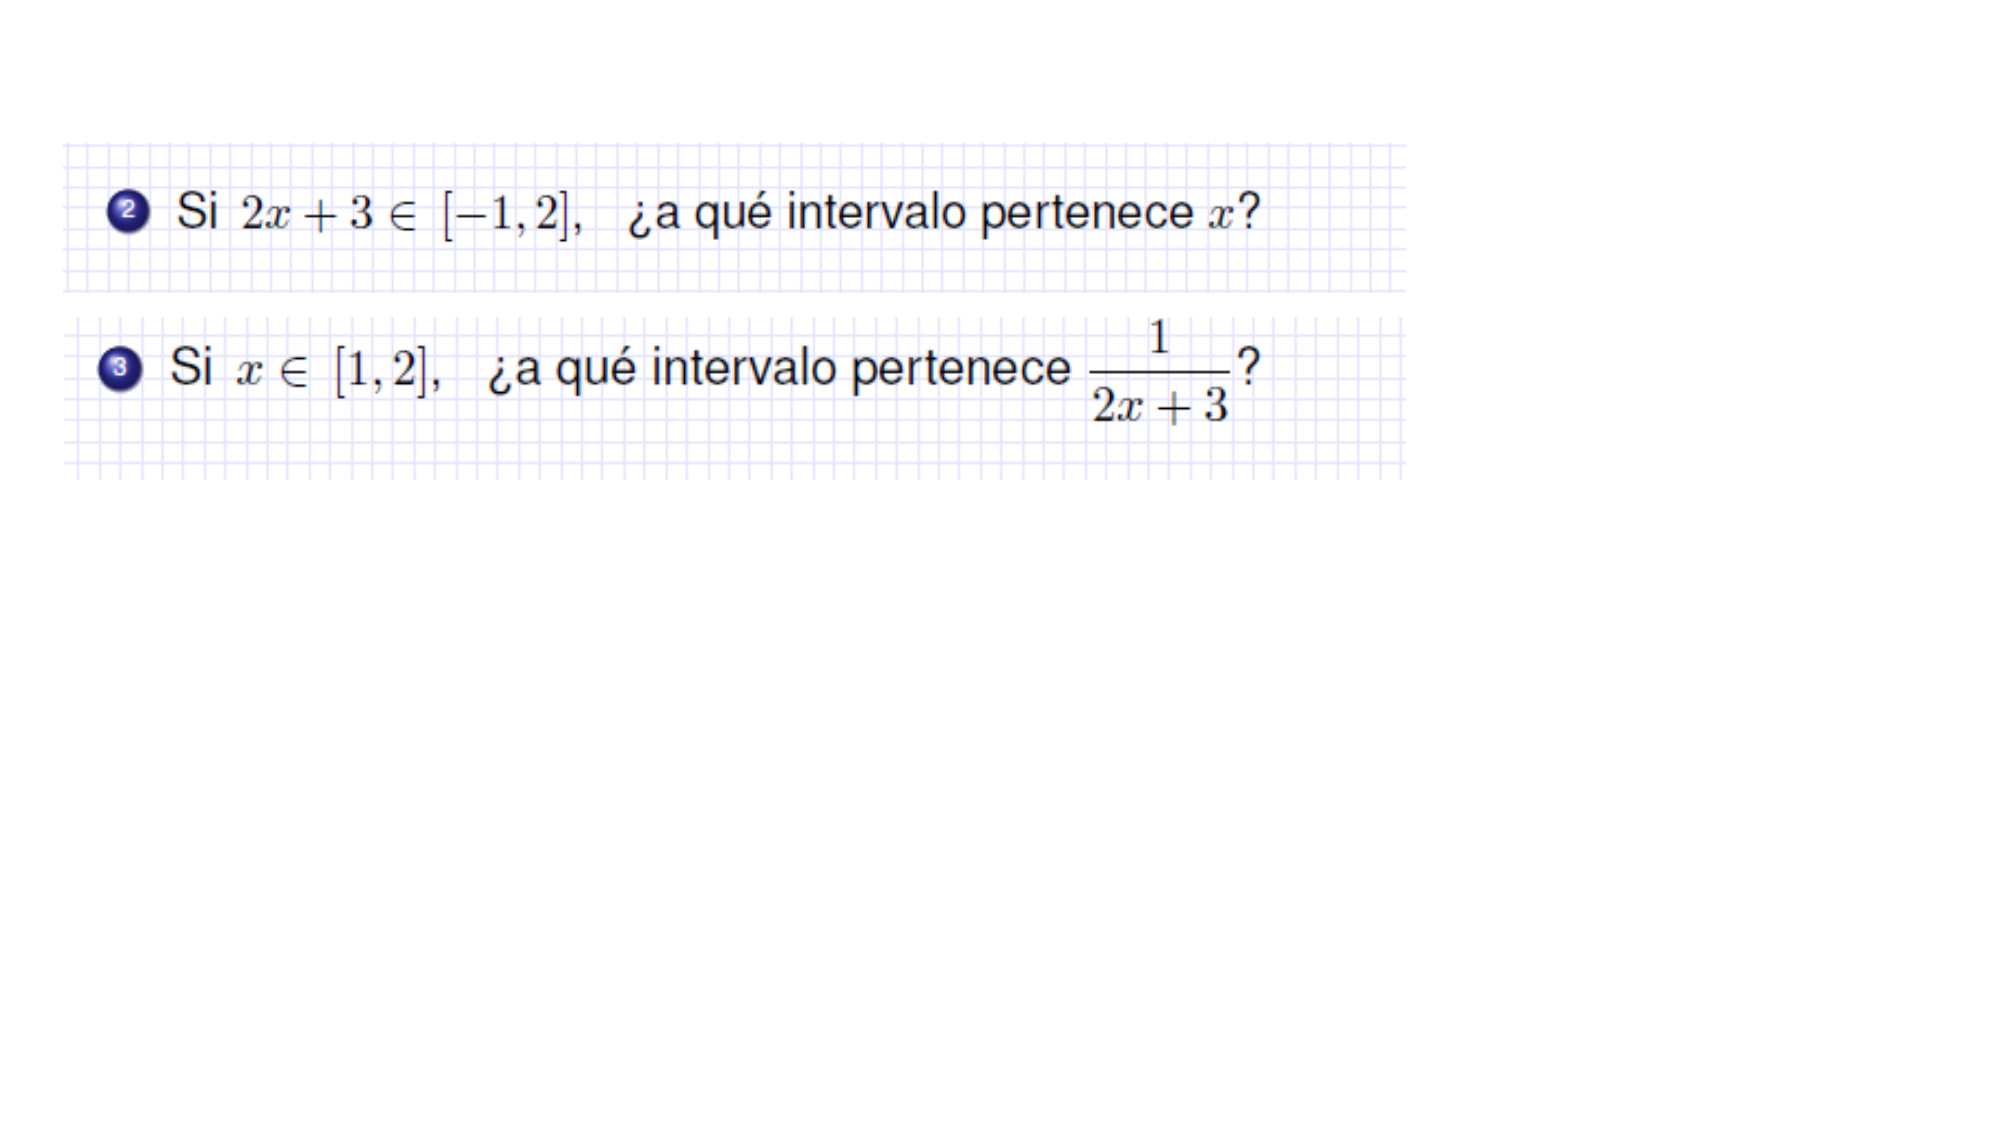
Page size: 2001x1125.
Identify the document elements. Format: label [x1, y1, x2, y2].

picture [64, 317, 1407, 480]
picture [63, 143, 1407, 293]
